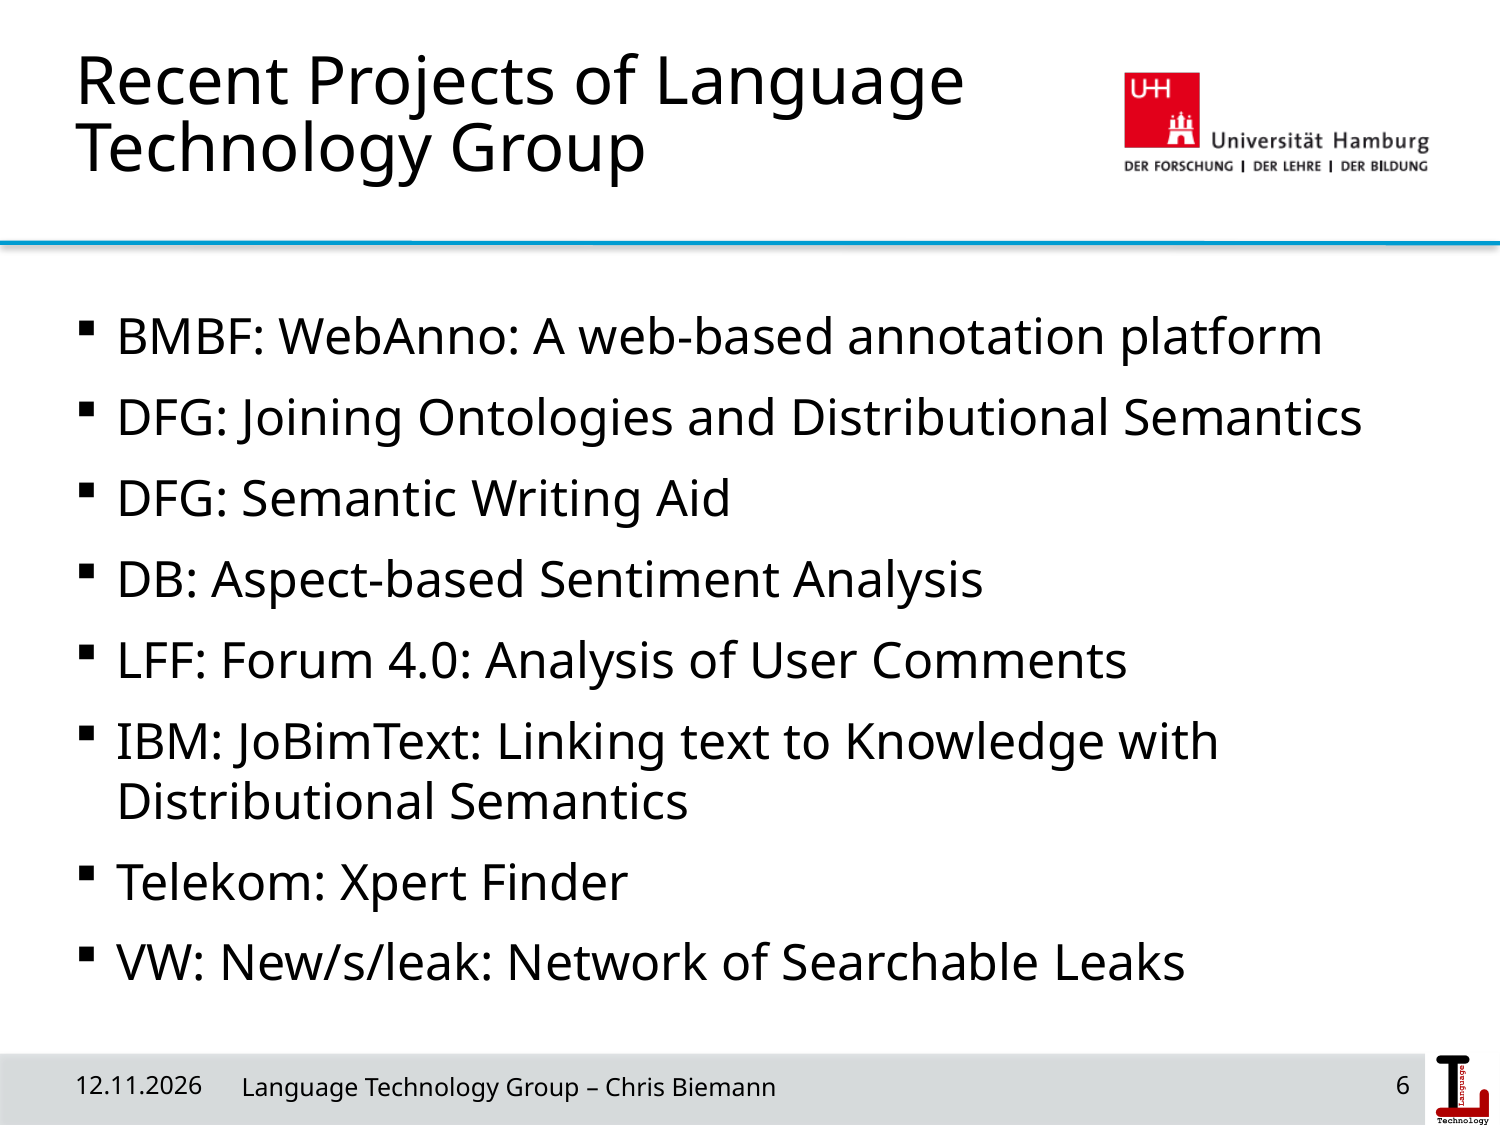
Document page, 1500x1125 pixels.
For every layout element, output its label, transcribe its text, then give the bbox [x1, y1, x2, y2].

text_box Language Technology Group – Chris Biemann [235, 1056, 978, 1117]
text_box 31/03/19 [74, 1056, 224, 1117]
slide_number 6 [1196, 1056, 1425, 1117]
list Recent Projects of Language Technology Group [75, 51, 1042, 180]
picture [1425, 1052, 1500, 1125]
list BMBF: WebAnno: A web-based annotation platform DFG: Joining Ontologies and Distributional Semantics DFG: Semantic Writing Aid DB: Aspect-based Sentiment Analysis LFF: Forum 4.0: Analysis of User Comments IBM: JoBimText: Linking text to Knowledge with Distributional Semantics Telekom: Xpert Finder VW: New/s/leak: Network of Searchable Leaks [75, 266, 1425, 1030]
